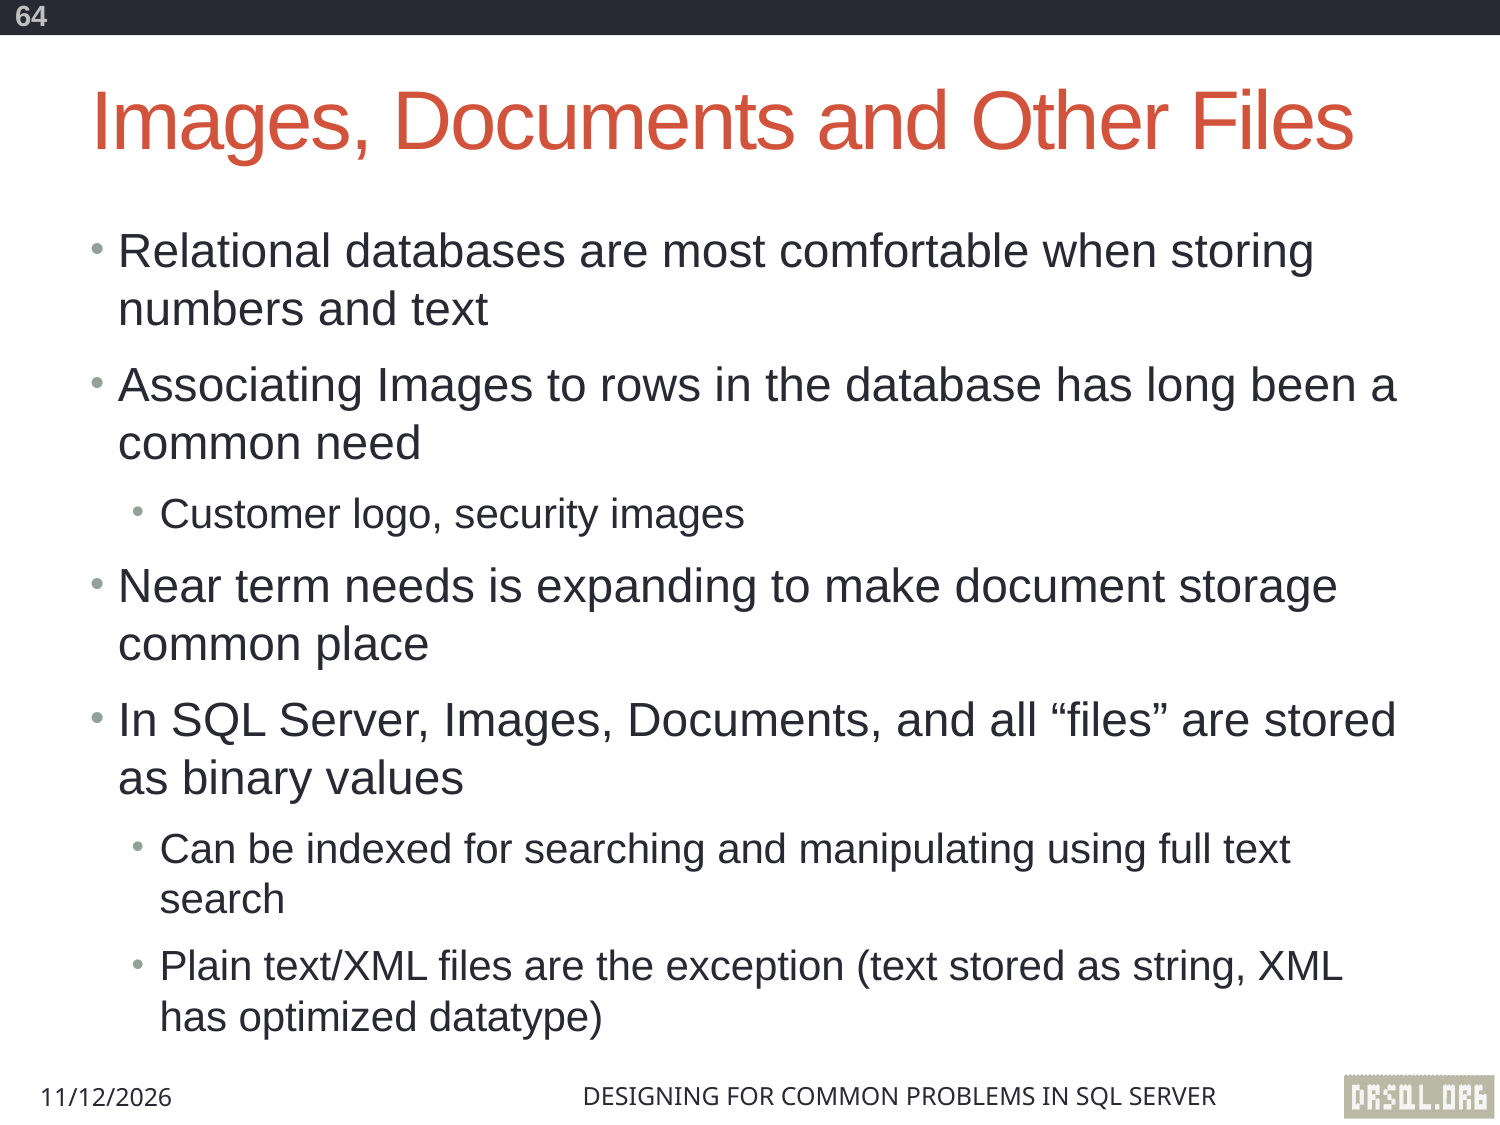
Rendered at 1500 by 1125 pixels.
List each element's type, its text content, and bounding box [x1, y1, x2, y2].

list Relational databases are most comfortable when storing numbers and text Associating Images to rows in the database has long been a common need Customer logo, security images Near term needs is expanding to make document storage common place In SQL Server, Images, Documents, and all “files” are stored as binary values Can be indexed for searching and manipulating using full text search Plain text/XML files are the exception (text stored as string, XML has optimized datatype) [75, 212, 1425, 1050]
title Images, Documents and Other Files [75, 45, 1413, 188]
slide_number 64 [0, 0, 175, 34]
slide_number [24, 1071, 500, 1125]
footer Designing for Common Problems in SQL Server [500, 1070, 1300, 1125]
